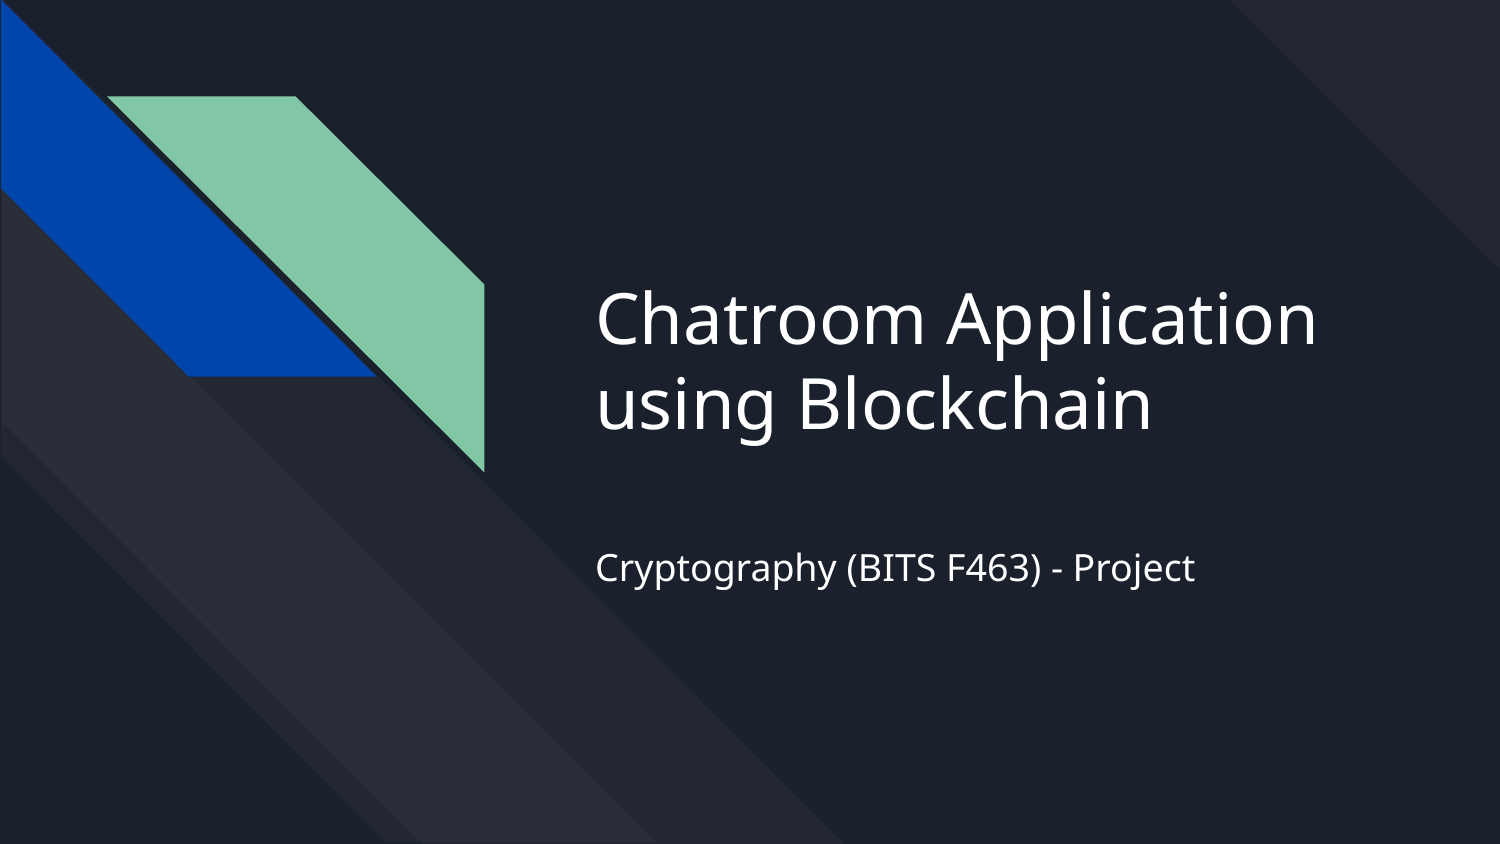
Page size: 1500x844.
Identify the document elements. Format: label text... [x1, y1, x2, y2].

title Chatroom Application using Blockchain Cryptography (BITS F463) - Project [580, 258, 1404, 544]
